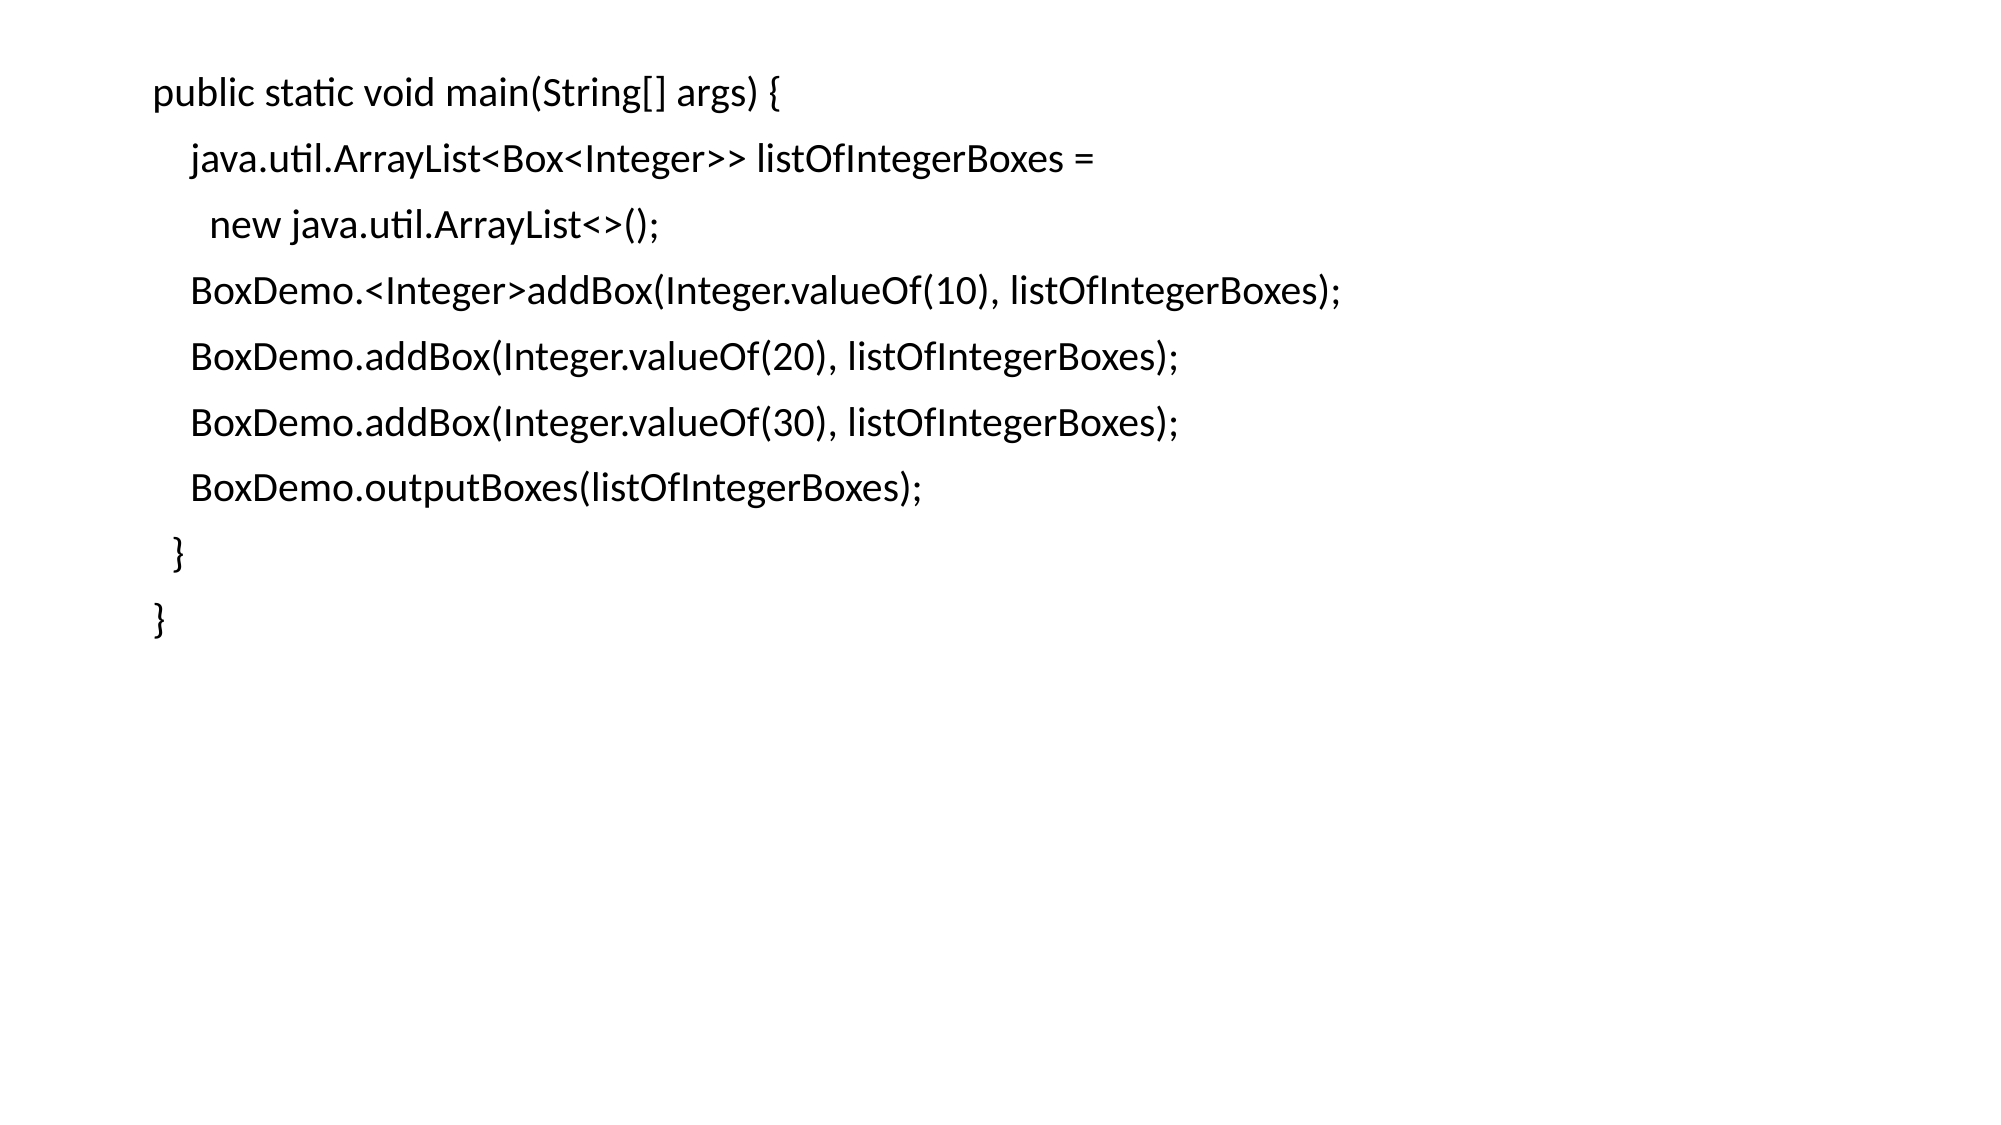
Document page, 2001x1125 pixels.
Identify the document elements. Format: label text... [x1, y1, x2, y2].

list public static void main(String[] args) { java.util.ArrayList<Box<Integer>> listOfIntegerBoxes = new java.util.ArrayList<>(); BoxDemo.<Integer>addBox(Integer.valueOf(10), listOfIntegerBoxes); BoxDemo.addBox(Integer.valueOf(20), listOfIntegerBoxes); BoxDemo.addBox(Integer.valueOf(30), listOfIntegerBoxes); BoxDemo.outputBoxes(listOfIntegerBoxes); } } [137, 63, 1863, 1014]
